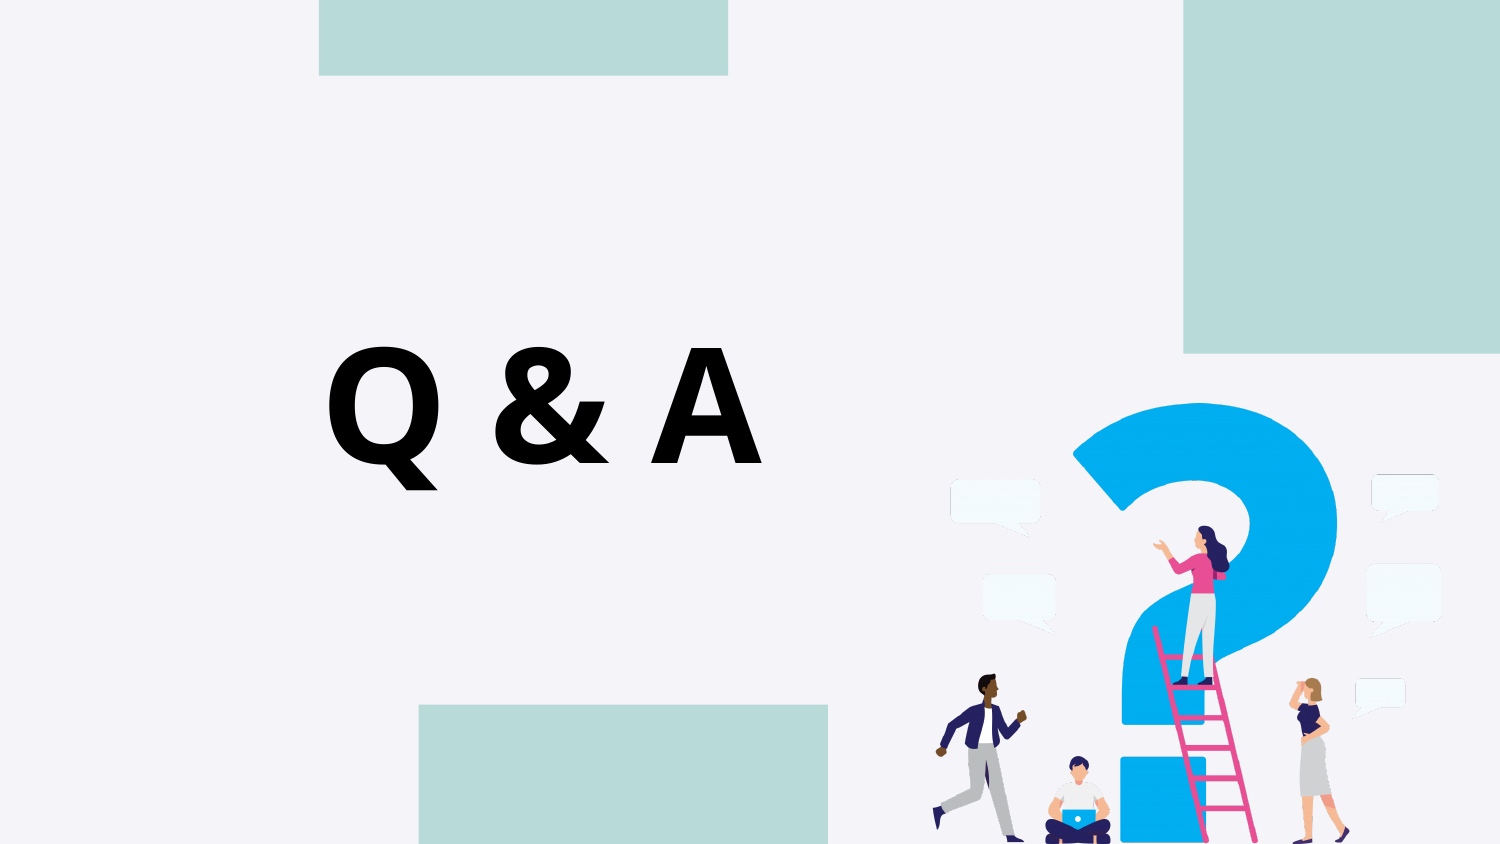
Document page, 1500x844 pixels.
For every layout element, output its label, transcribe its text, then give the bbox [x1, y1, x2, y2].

title Q & A [305, 287, 798, 518]
picture [912, 403, 1441, 844]
text_box [1183, 0, 1500, 354]
